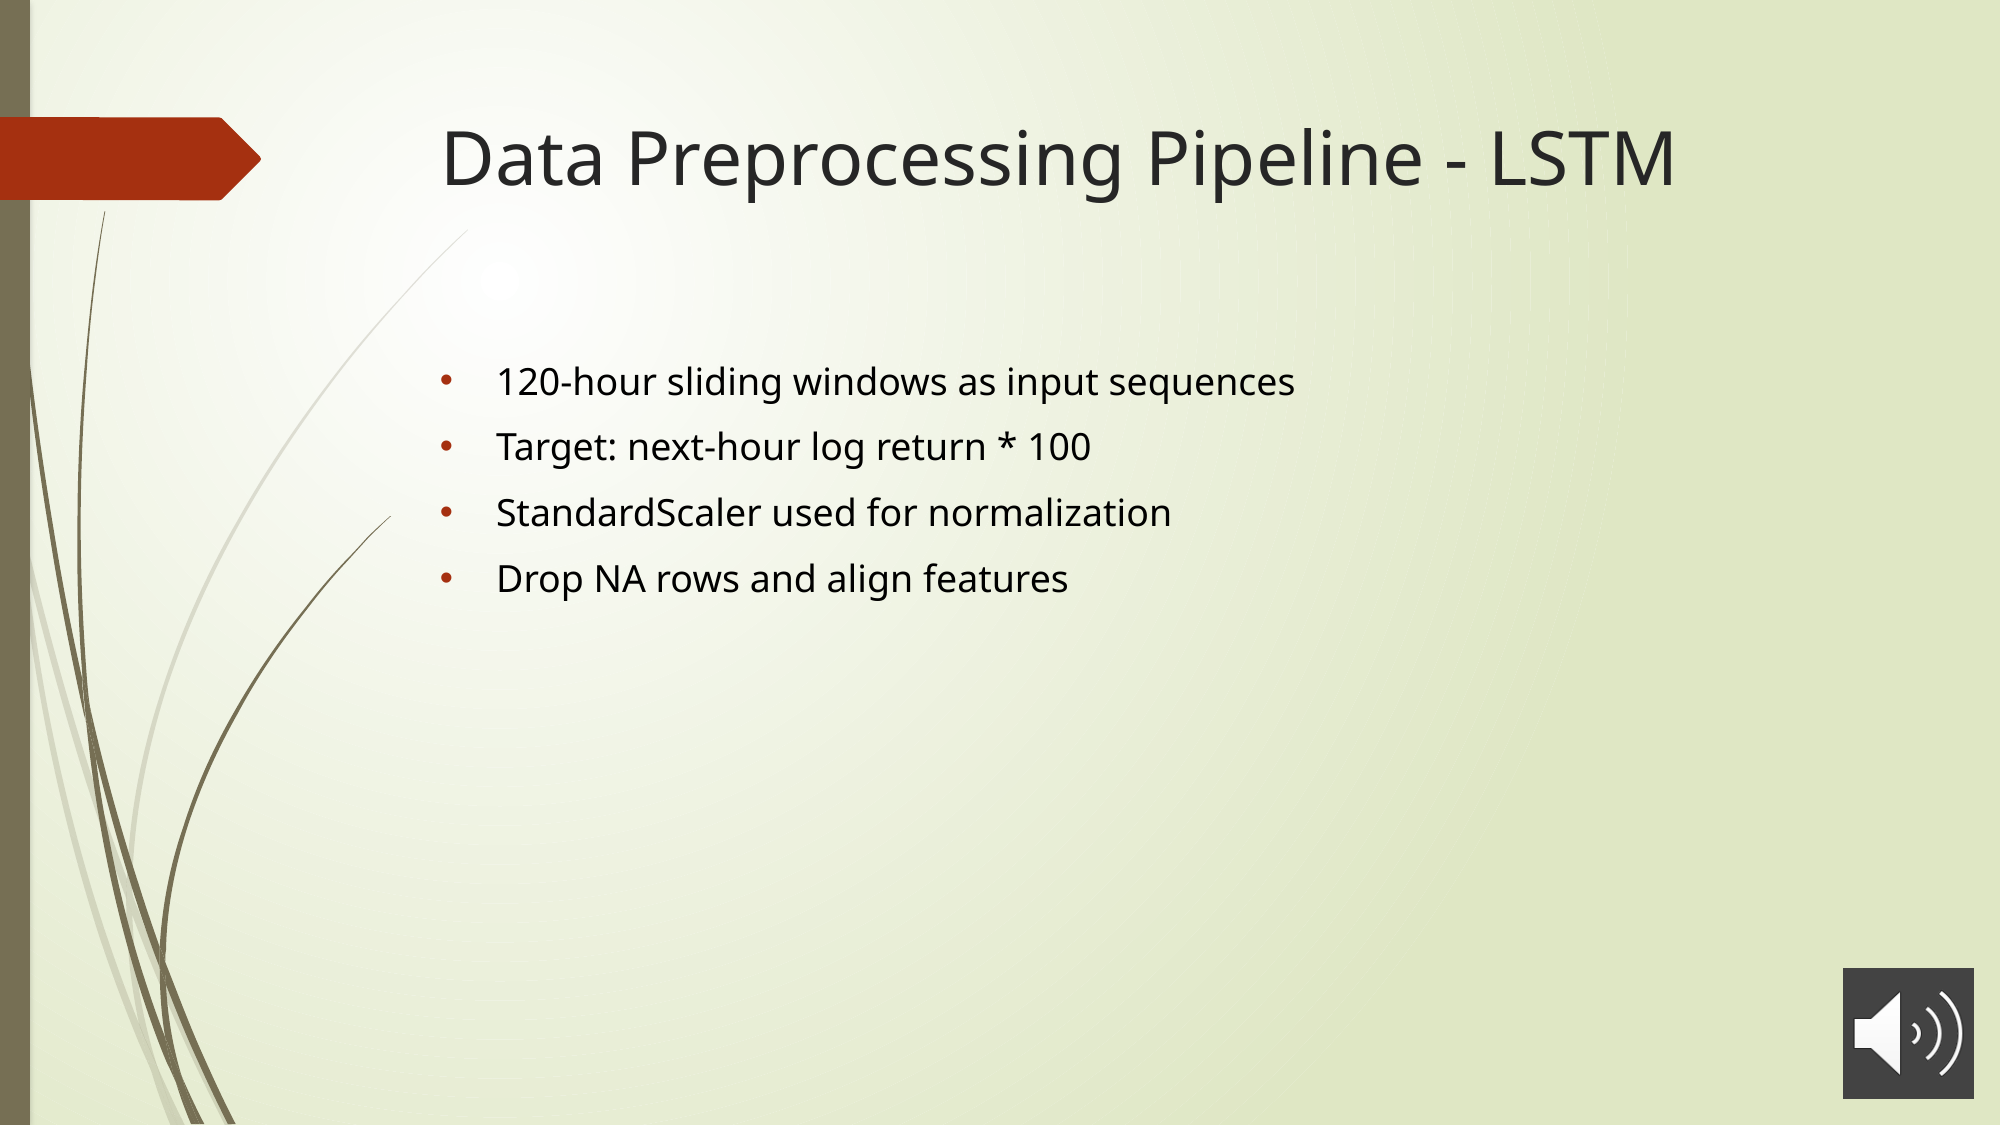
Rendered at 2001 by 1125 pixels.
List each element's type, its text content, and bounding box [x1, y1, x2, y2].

picture [1841, 966, 1976, 1101]
title Data Preprocessing Pipeline - LSTM [425, 102, 1888, 313]
list 120-hour sliding windows as input sequences Target: next-hour log return * 100 StandardScaler used for normalization Drop NA rows and align features [424, 350, 1888, 970]
